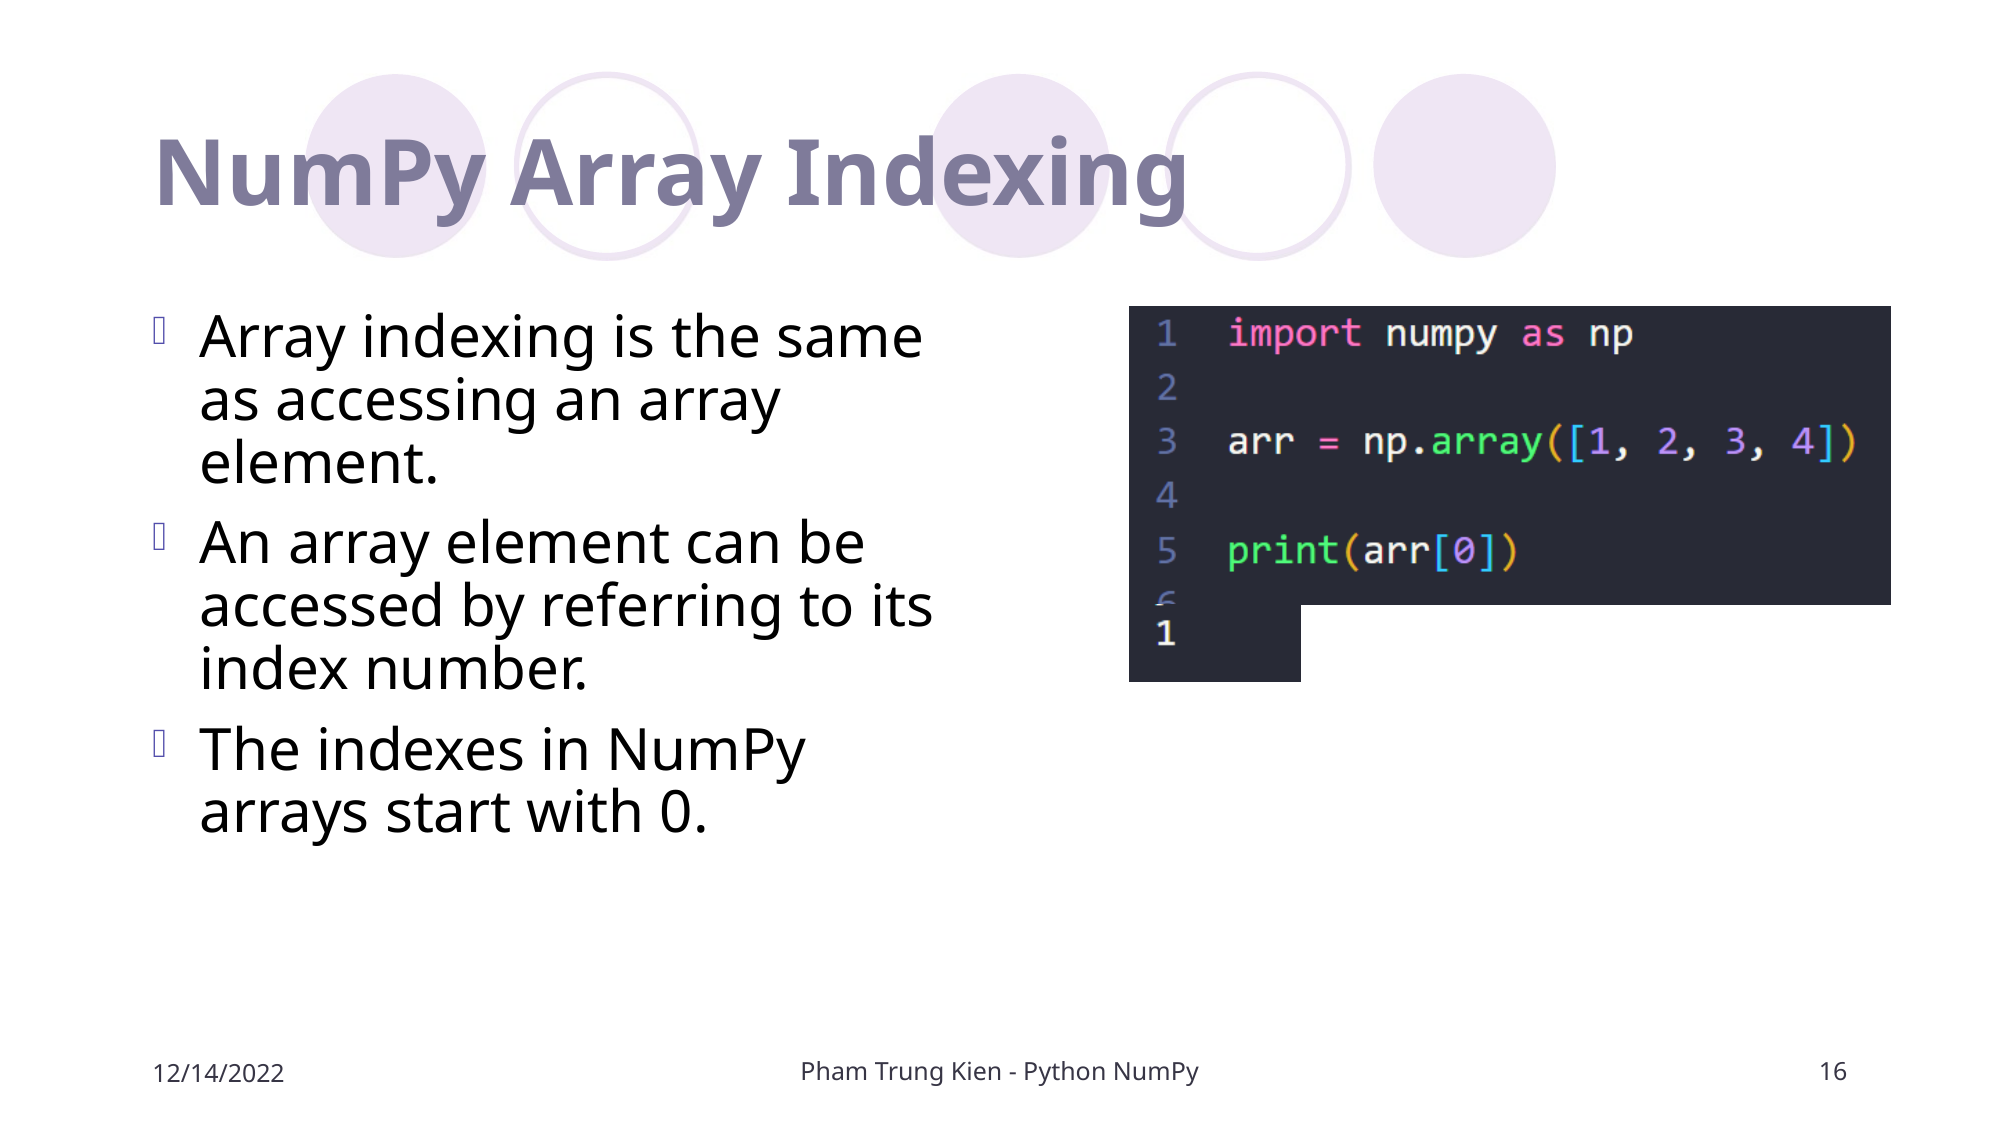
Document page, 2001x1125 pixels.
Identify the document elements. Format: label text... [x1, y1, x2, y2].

footer Pham Trung Kien - Python NumPy [762, 1042, 1238, 1103]
slide_number 16 [1325, 1042, 1863, 1103]
title NumPy Array Indexing [137, 59, 1863, 278]
list Array indexing is the same as accessing an array element. An array element can be accessed by referring to its index number. The indexes in NumPy arrays start with 0. [137, 299, 988, 1014]
picture [1129, 306, 1891, 683]
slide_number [137, 1042, 675, 1103]
